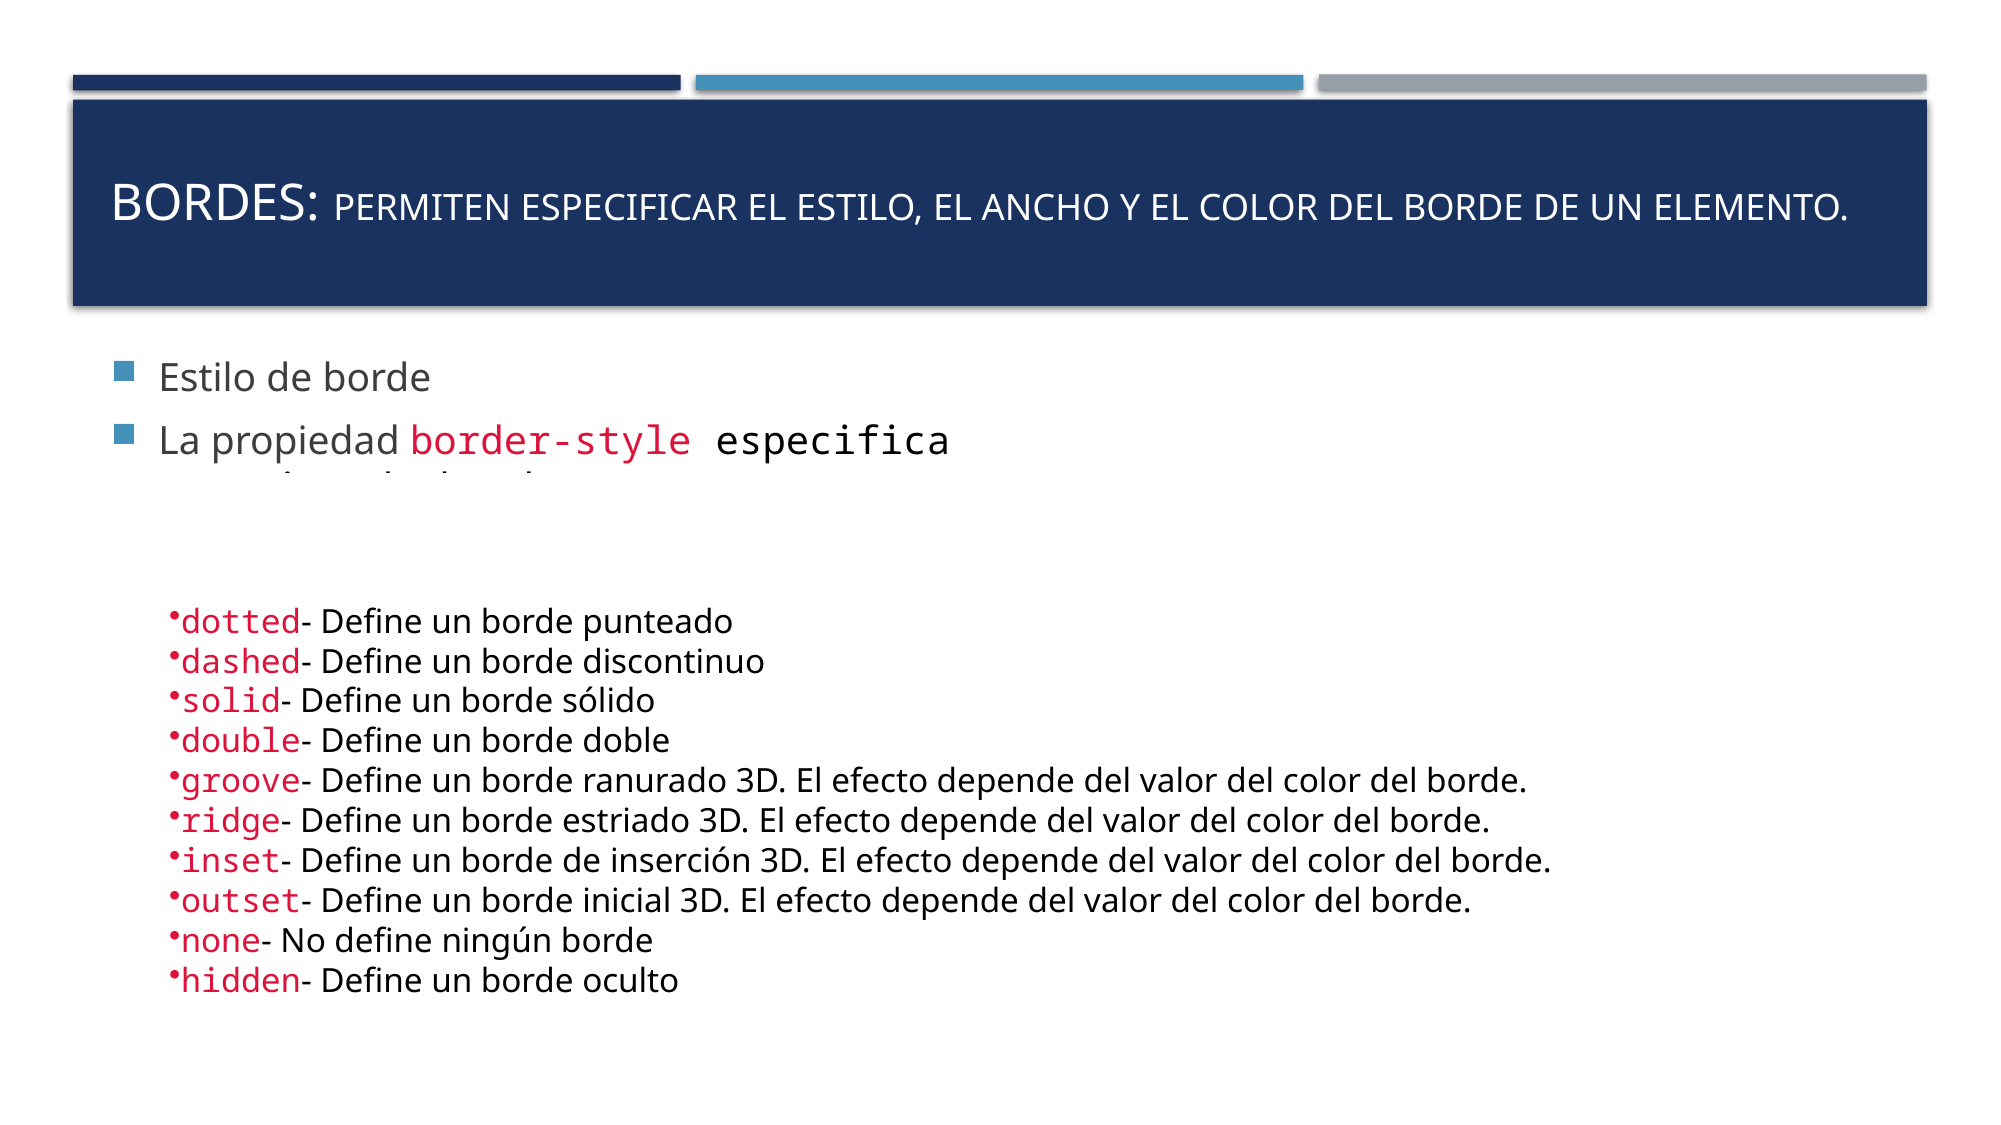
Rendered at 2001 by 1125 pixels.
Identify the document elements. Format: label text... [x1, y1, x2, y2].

list Estilo de borde La propiedad border-style especifica que tipo de borde mostrar [95, 332, 985, 530]
list dotted- Define un borde punteado dashed- Define un borde discontinuo solid- Define un borde sólido double- Define un borde doble groove- Define un borde ranurado 3D. El efecto depende del valor del color del borde. ridge- Define un borde estriado 3D. El efecto depende del valor del color del borde. inset- Define un borde de inserción 3D. El efecto depende del valor del color del borde. outset- Define un borde inicial 3D. El efecto depende del valor del color del borde. none- No define ningún borde hidden- Define un borde oculto [154, 473, 1691, 1125]
title Bordes: Permiten especificar el estilo, el ancho y el color del borde de un elemento. [95, 119, 1905, 282]
